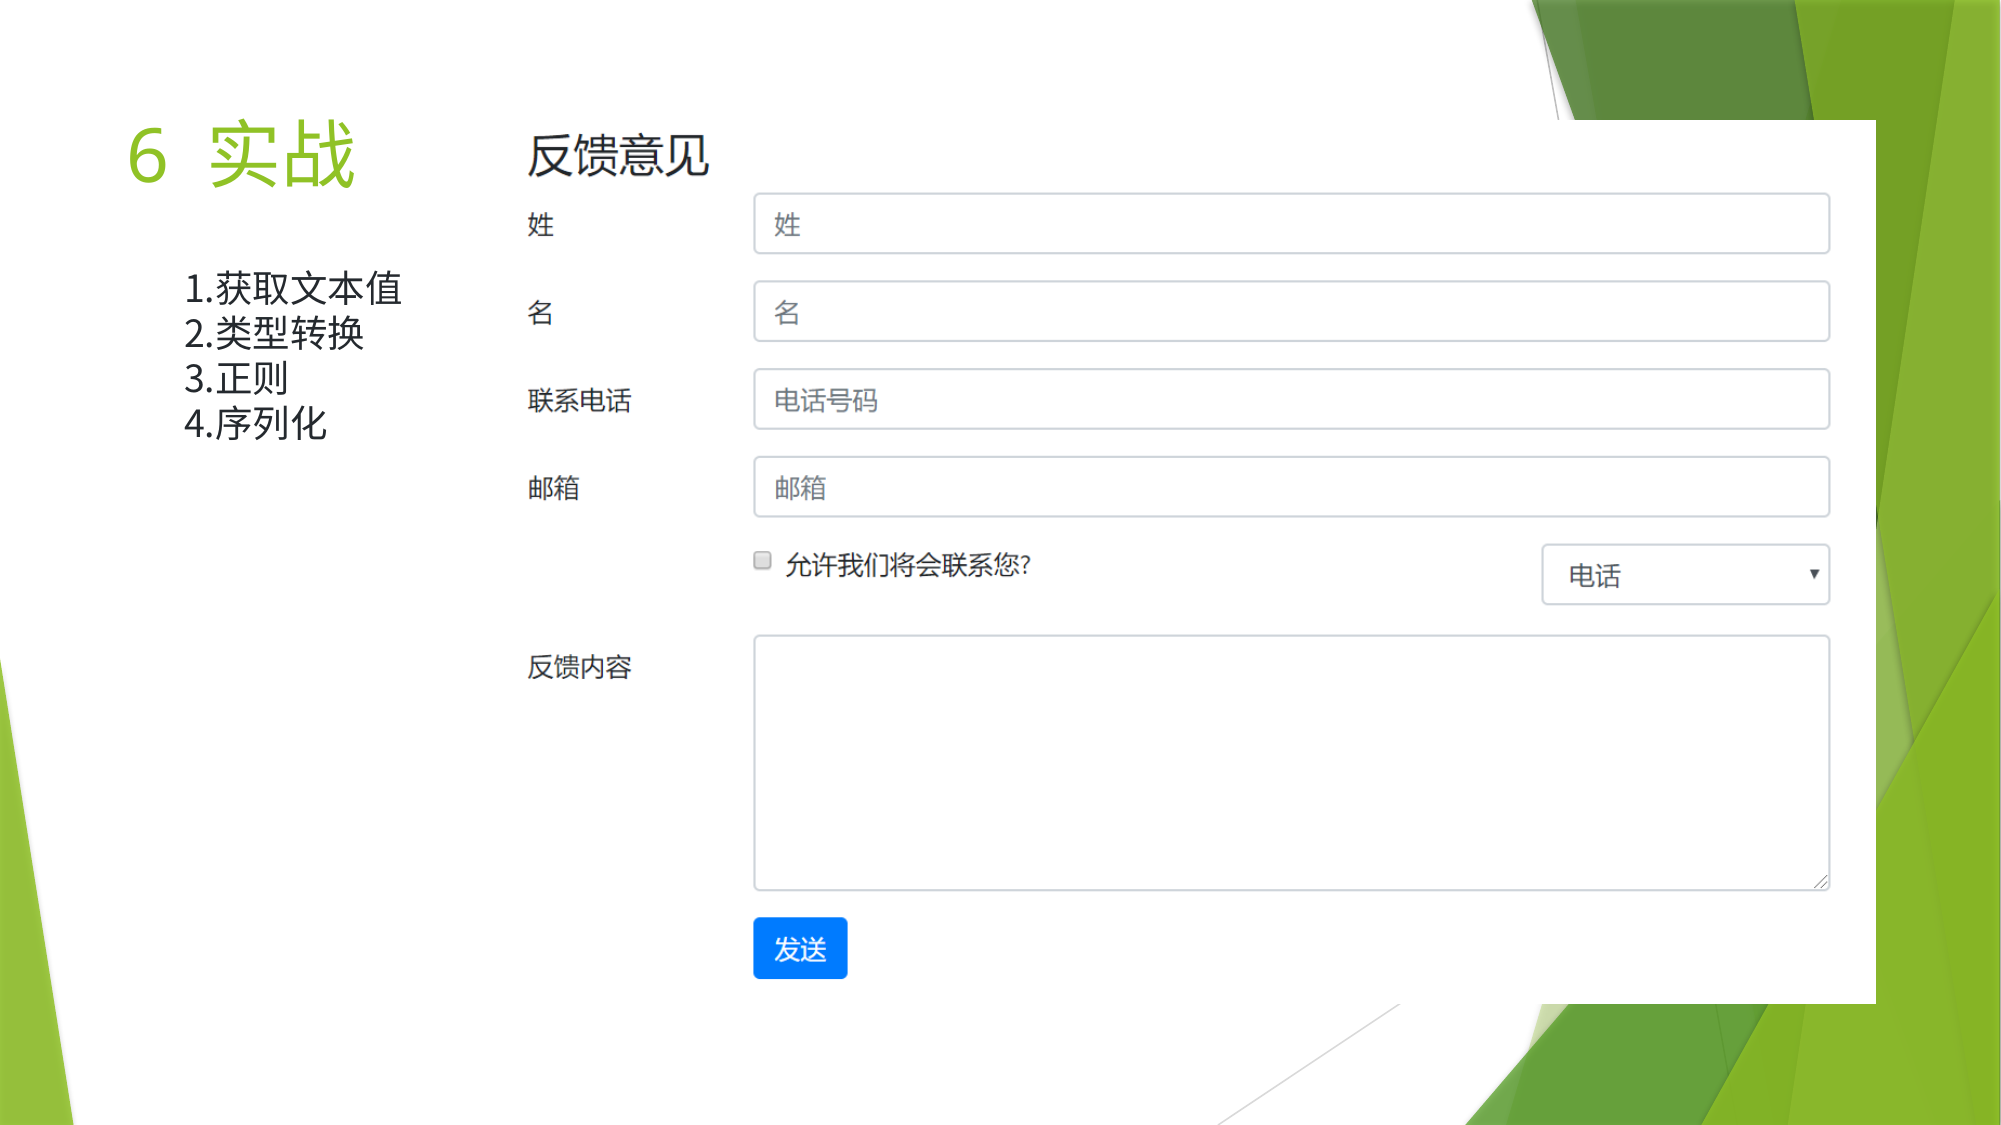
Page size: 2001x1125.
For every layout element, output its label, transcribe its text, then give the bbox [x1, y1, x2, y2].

text_box 获取文本值 类型转换 正则 序列化 [169, 257, 479, 453]
picture [484, 120, 1877, 1005]
title 6 实战 [111, 99, 1522, 317]
